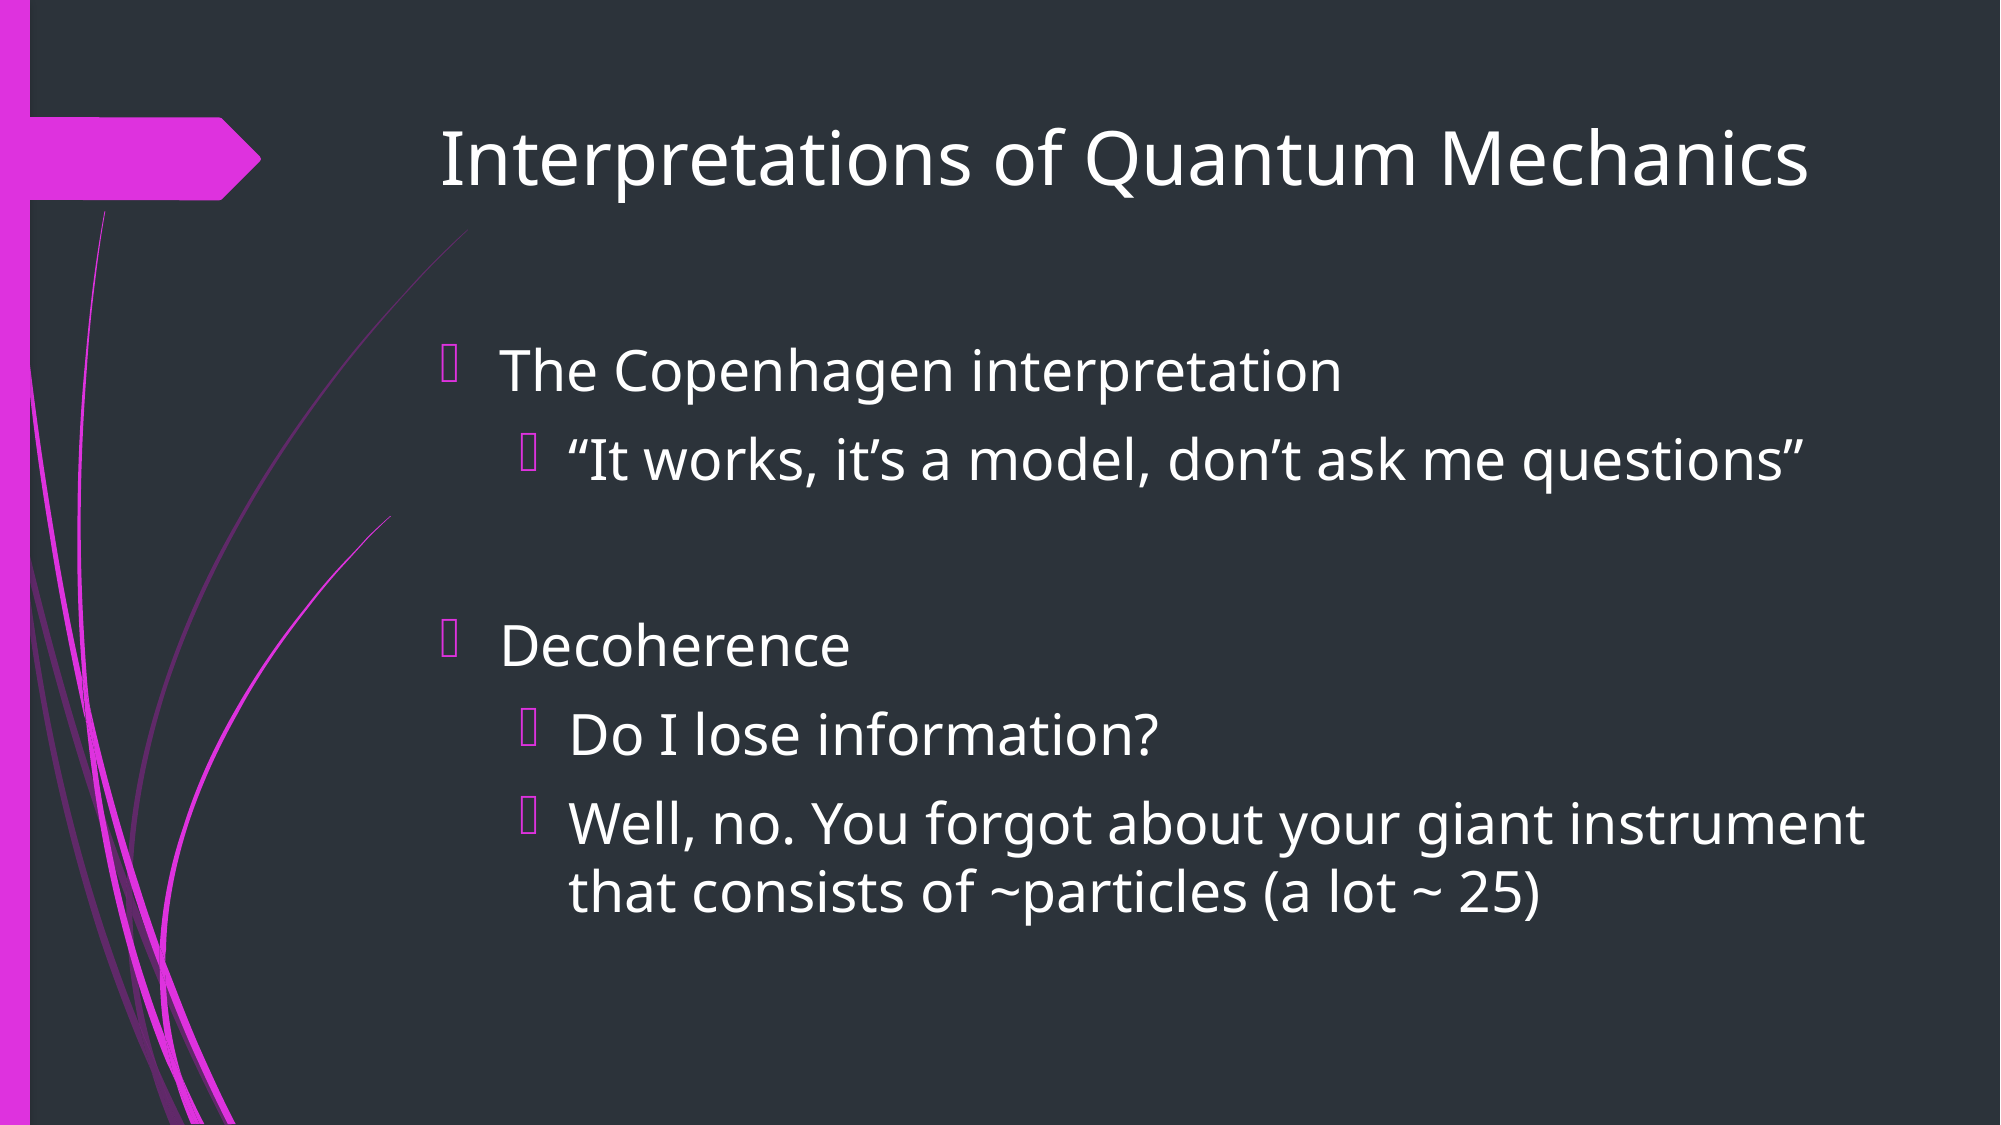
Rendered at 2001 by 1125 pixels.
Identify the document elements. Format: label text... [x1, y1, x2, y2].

title Interpretations of Quantum Mechanics [425, 102, 1888, 313]
